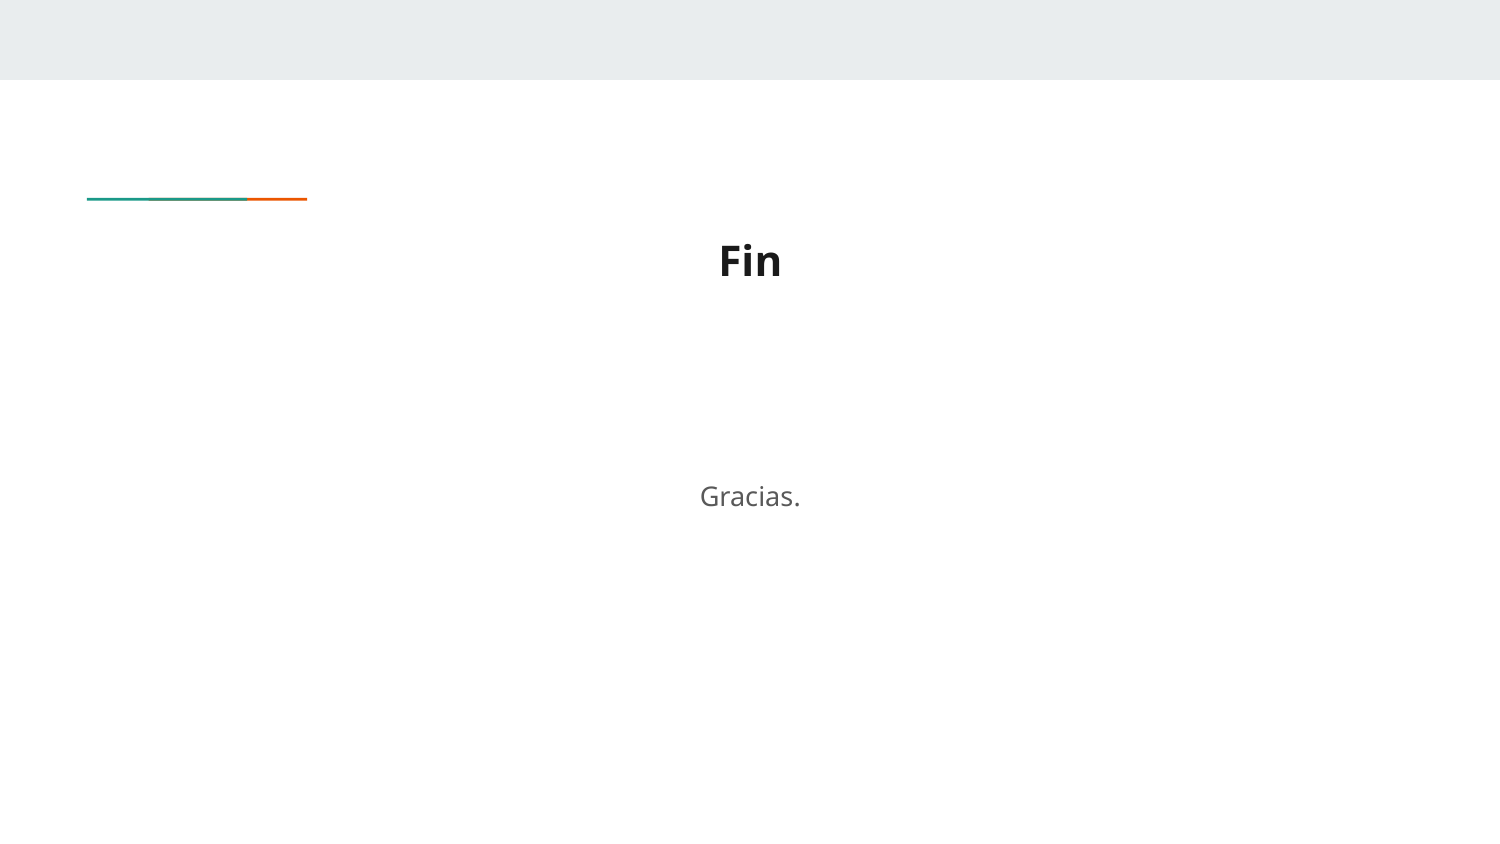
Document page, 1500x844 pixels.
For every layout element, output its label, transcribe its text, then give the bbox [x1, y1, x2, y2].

list Gracias. [119, 341, 1381, 712]
title Fin [119, 216, 1381, 305]
